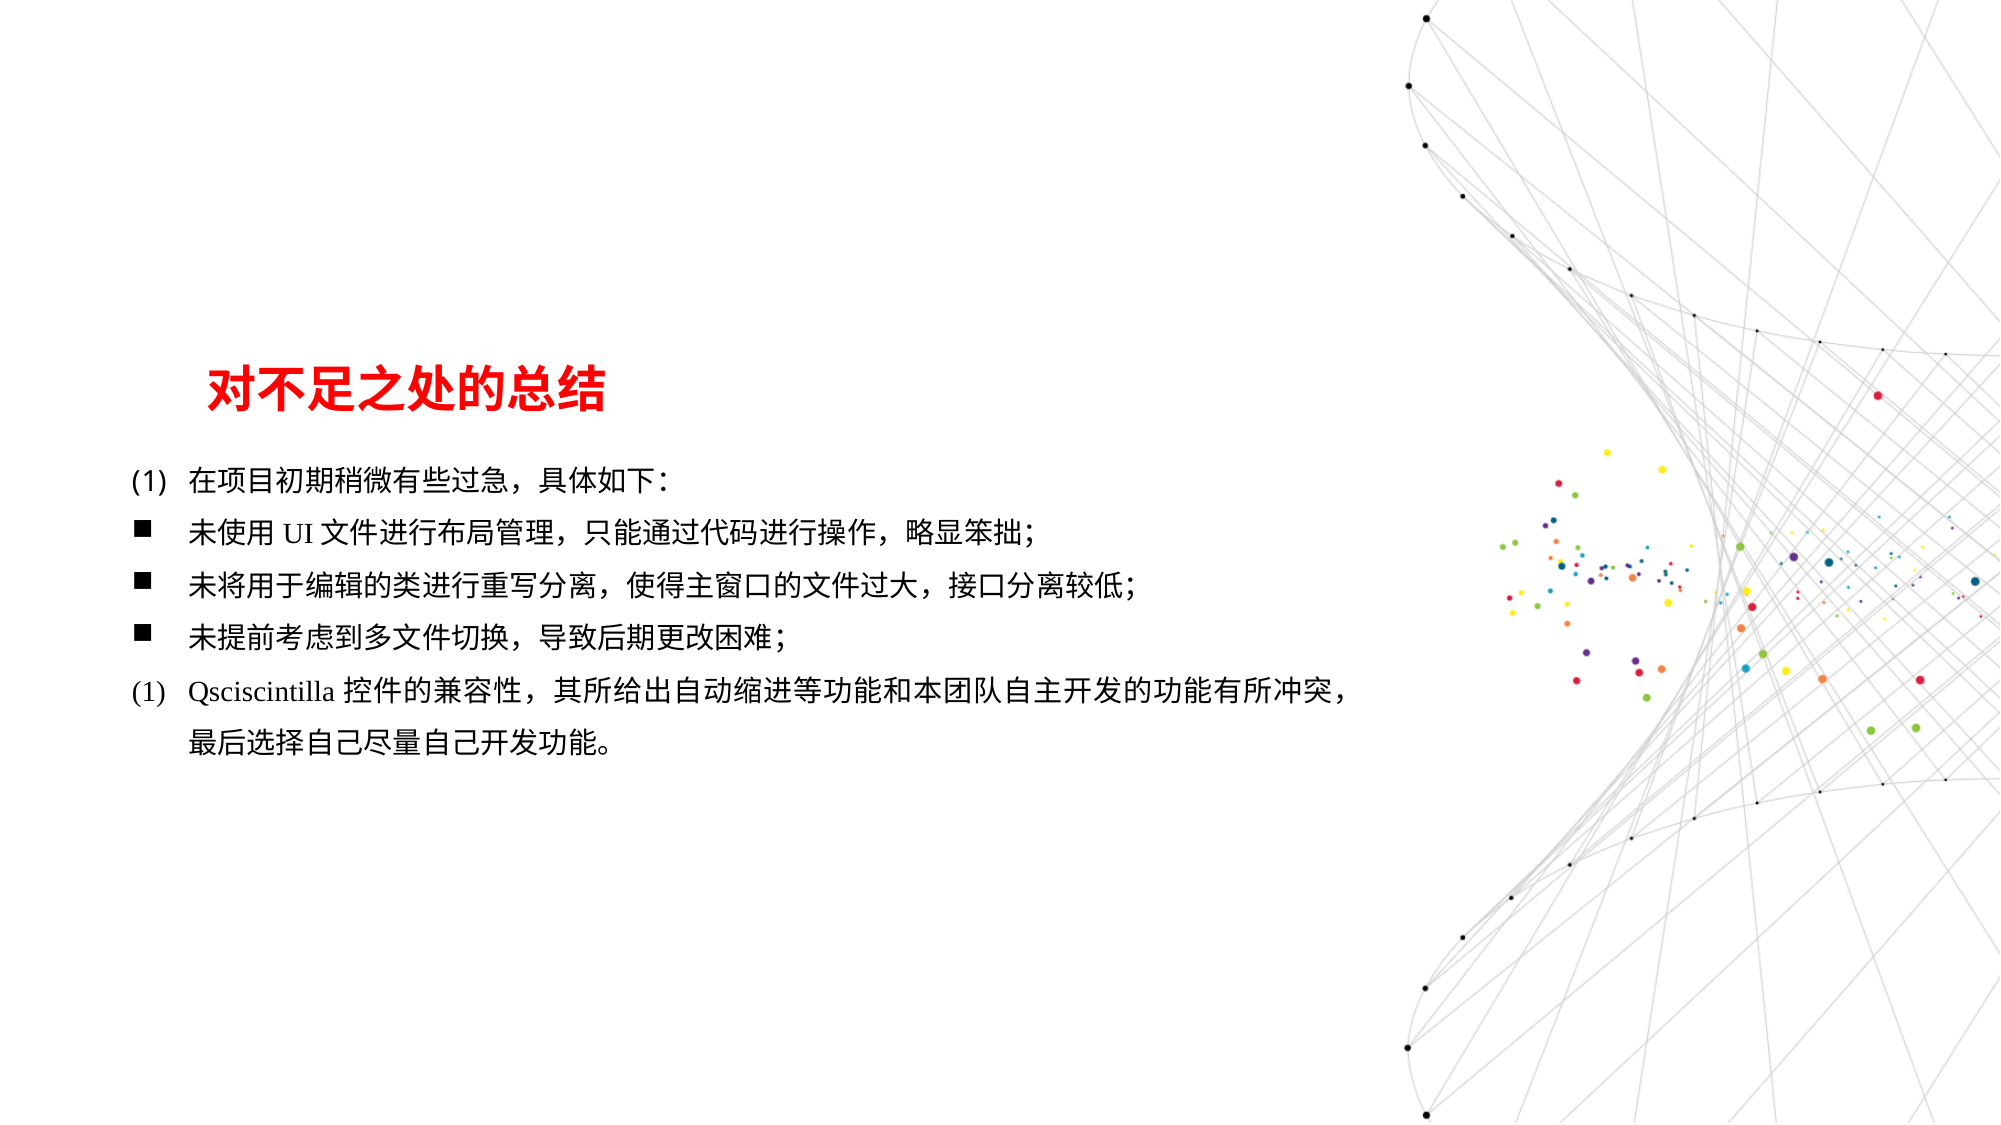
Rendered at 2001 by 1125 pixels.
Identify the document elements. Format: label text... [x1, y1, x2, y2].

text_box 对不足之处的总结 在项目初期稍微有些过急，具体如下： 未使用UI文件进行布局管理，只能通过代码进行操作，略显笨拙； 未将用于编辑的类进行重写分离，使得主窗口的文件过大，接口分离较低； 未提前考虑到多文件切换，导致后期更改困难； Qsciscintilla控件的兼容性，其所给出自动缩进等功能和本团队自主开发的功能有所冲突，最后选择自己尽量自己开发功能。 [117, 306, 1349, 767]
picture [1314, 0, 2001, 1123]
